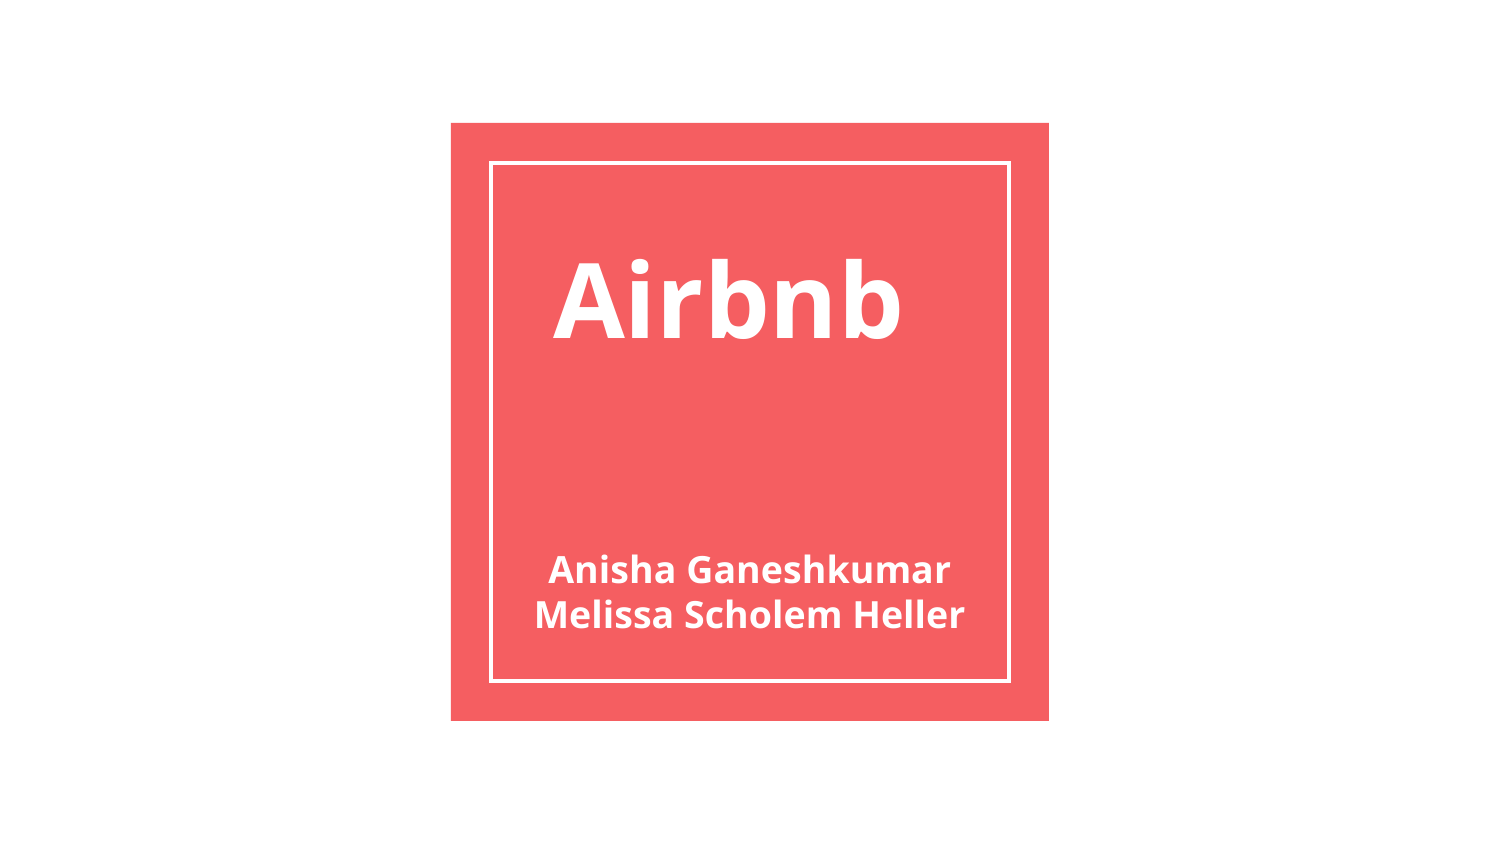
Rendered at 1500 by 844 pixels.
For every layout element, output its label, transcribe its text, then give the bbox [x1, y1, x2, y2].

subtitle Anisha Ganeshkumar Melissa Scholem Heller [507, 535, 993, 651]
title Airbnb [209, 123, 1249, 471]
